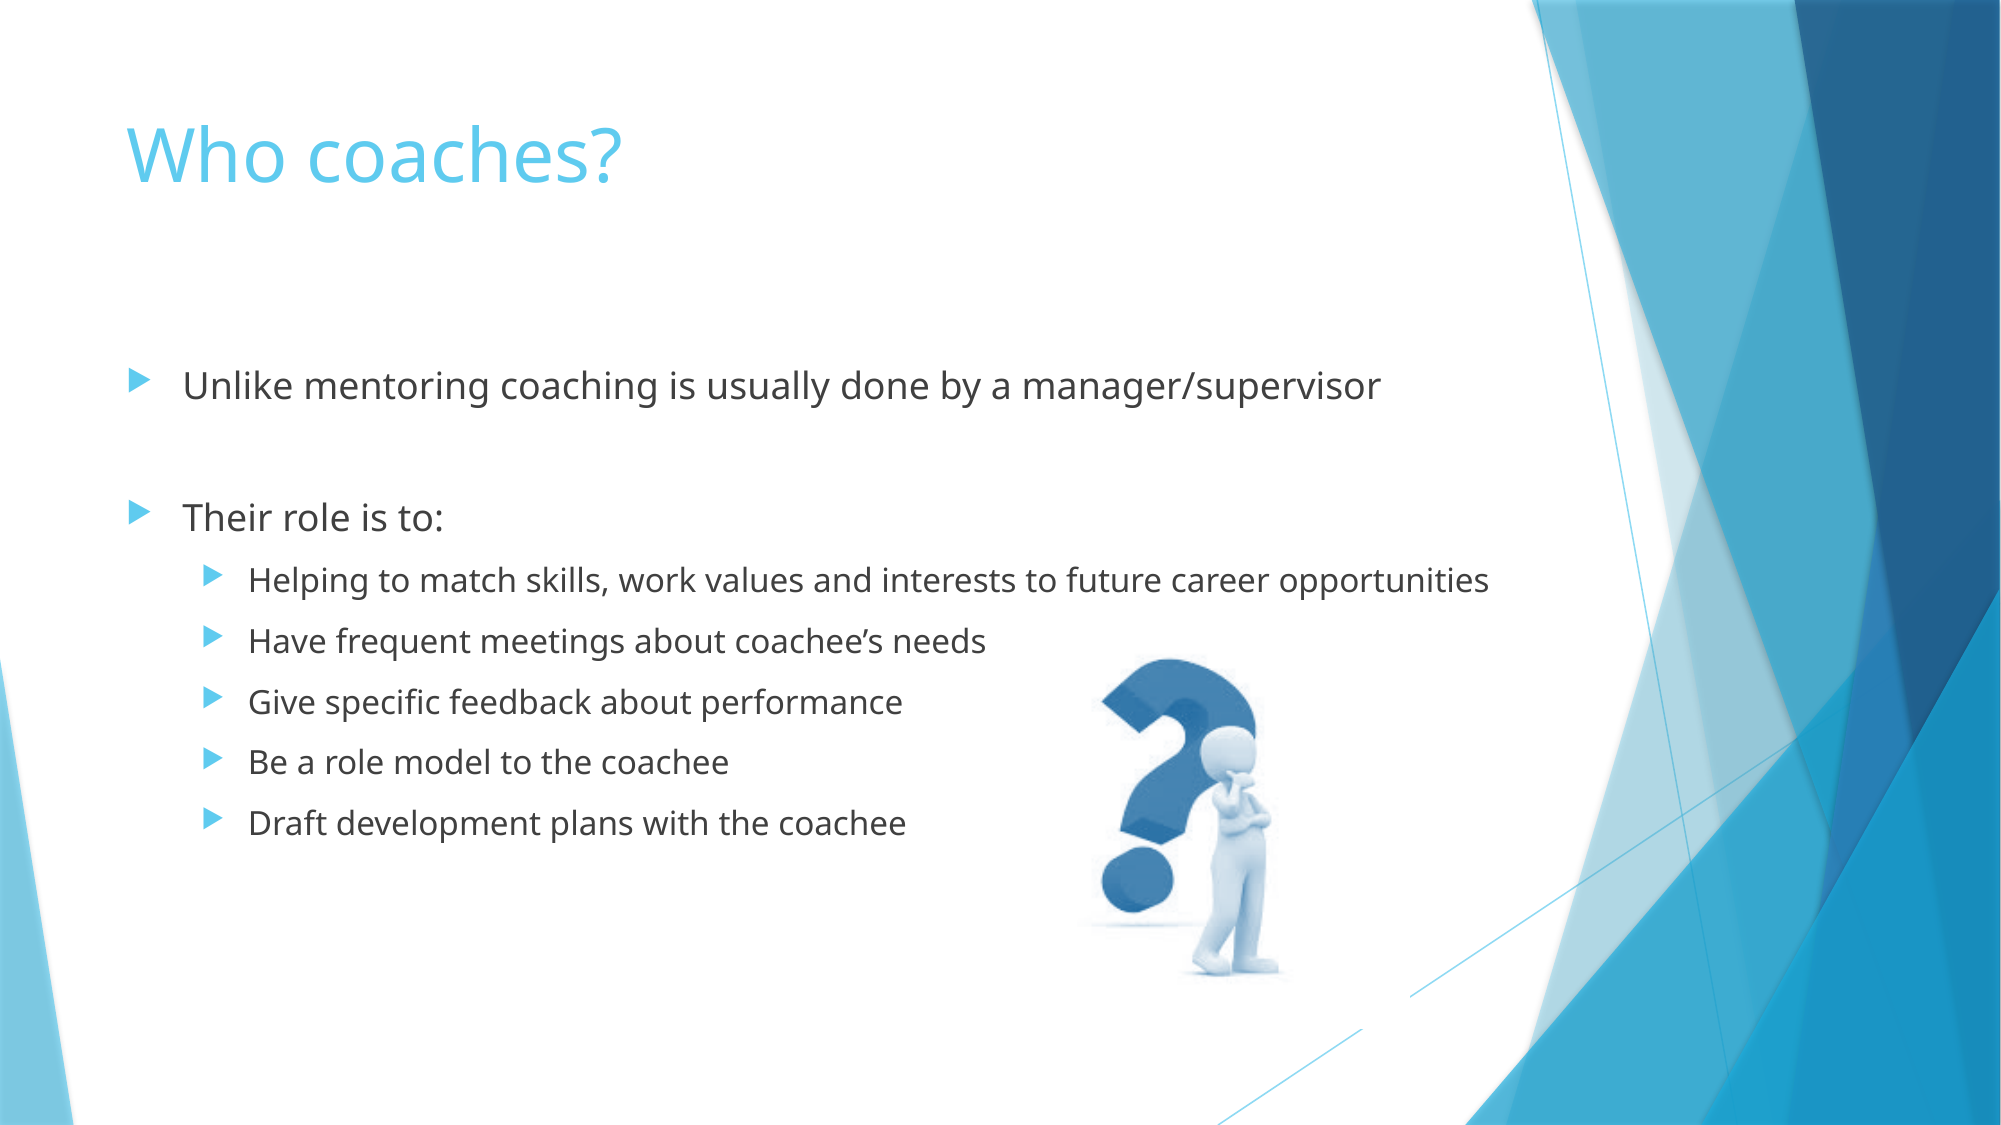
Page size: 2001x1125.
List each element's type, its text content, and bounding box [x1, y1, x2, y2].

picture [1006, 625, 1410, 1030]
title Who coaches? [111, 99, 1522, 317]
list Unlike mentoring coaching is usually done by a manager/supervisor Their role is to: Helping to match skills, work values and interests to future career opportunities Have frequent meetings about coachee’s needs Give specific feedback about performance Be a role model to the coachee Draft development plans with the coachee [111, 354, 1522, 992]
